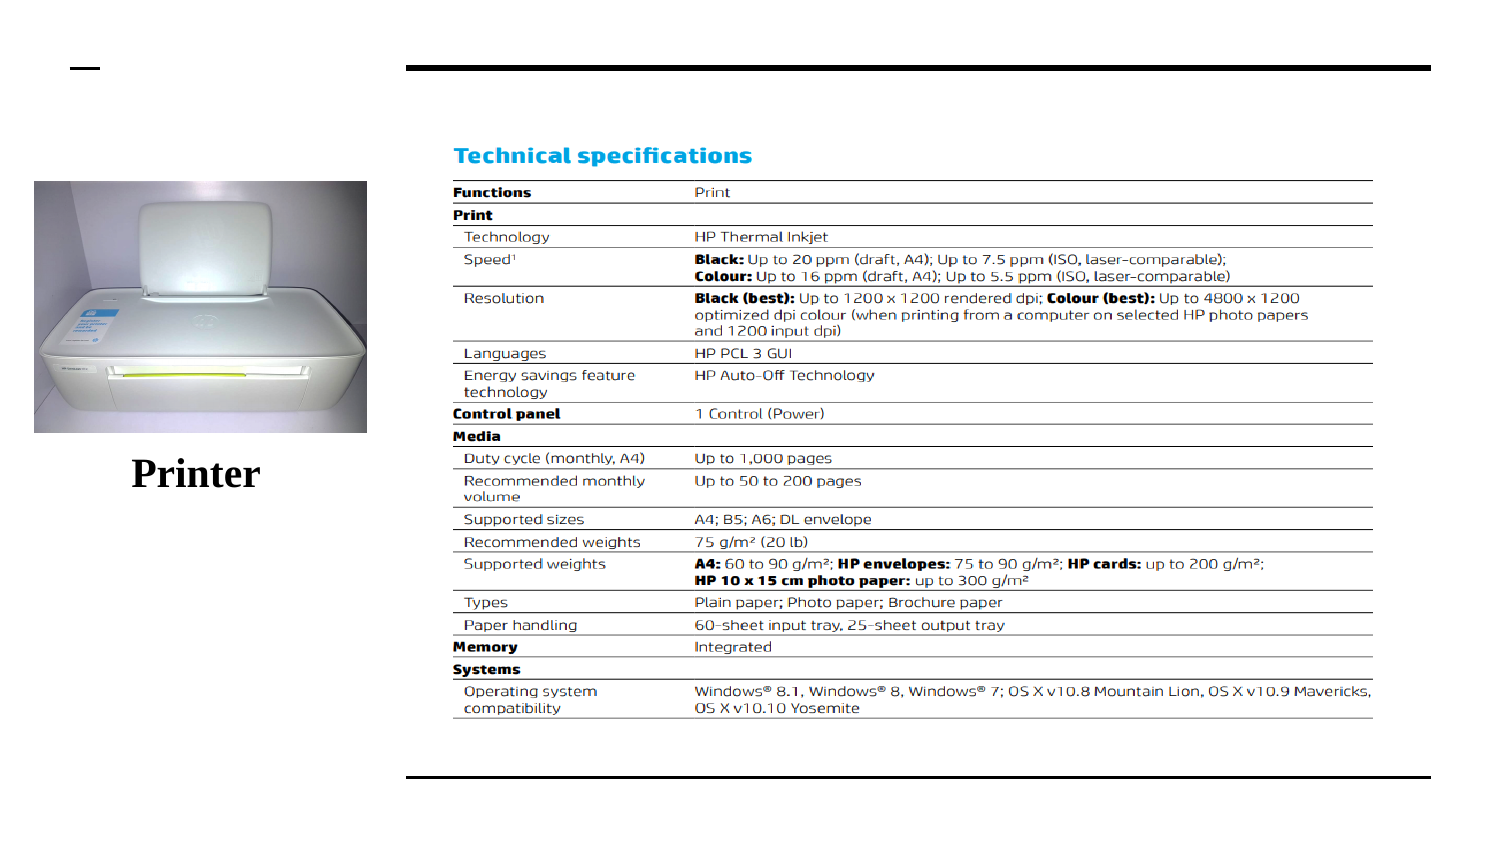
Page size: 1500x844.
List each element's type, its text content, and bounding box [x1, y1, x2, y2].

picture [33, 180, 367, 433]
picture [420, 138, 1396, 729]
text_box Printer [116, 442, 284, 500]
